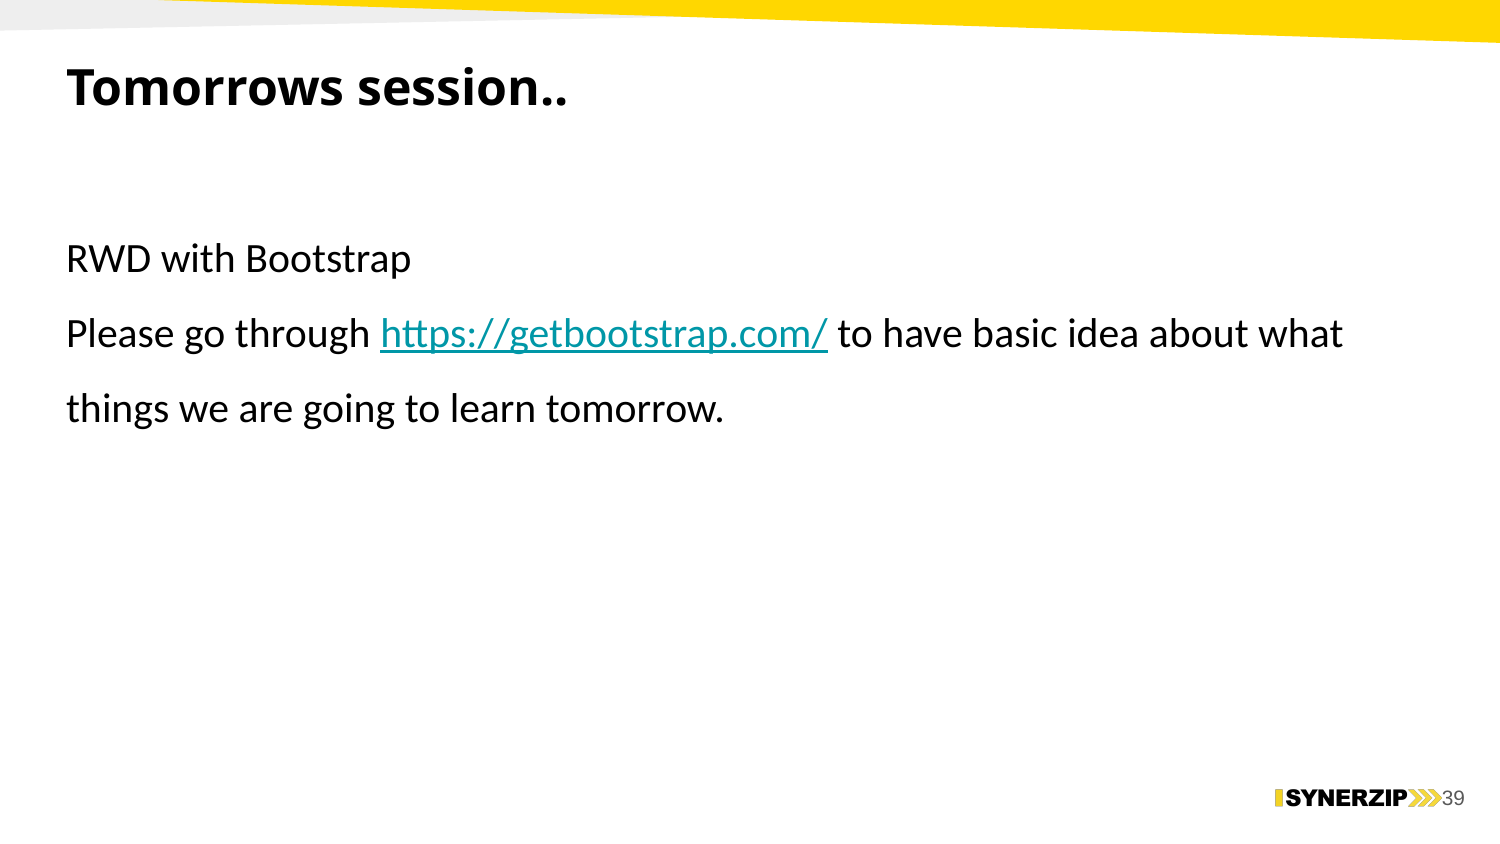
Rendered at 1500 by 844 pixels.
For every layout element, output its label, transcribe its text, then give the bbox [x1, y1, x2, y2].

text_box ‹#› [1389, 764, 1480, 830]
picture [1274, 785, 1443, 809]
title Tomorrows session.. [51, 51, 1449, 190]
text_box RWD with Bootstrap Please go through https://getbootstrap.com/ to have basic idea about what things we are going to learn tomorrow. [51, 190, 1467, 761]
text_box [0, 0, 1500, 44]
